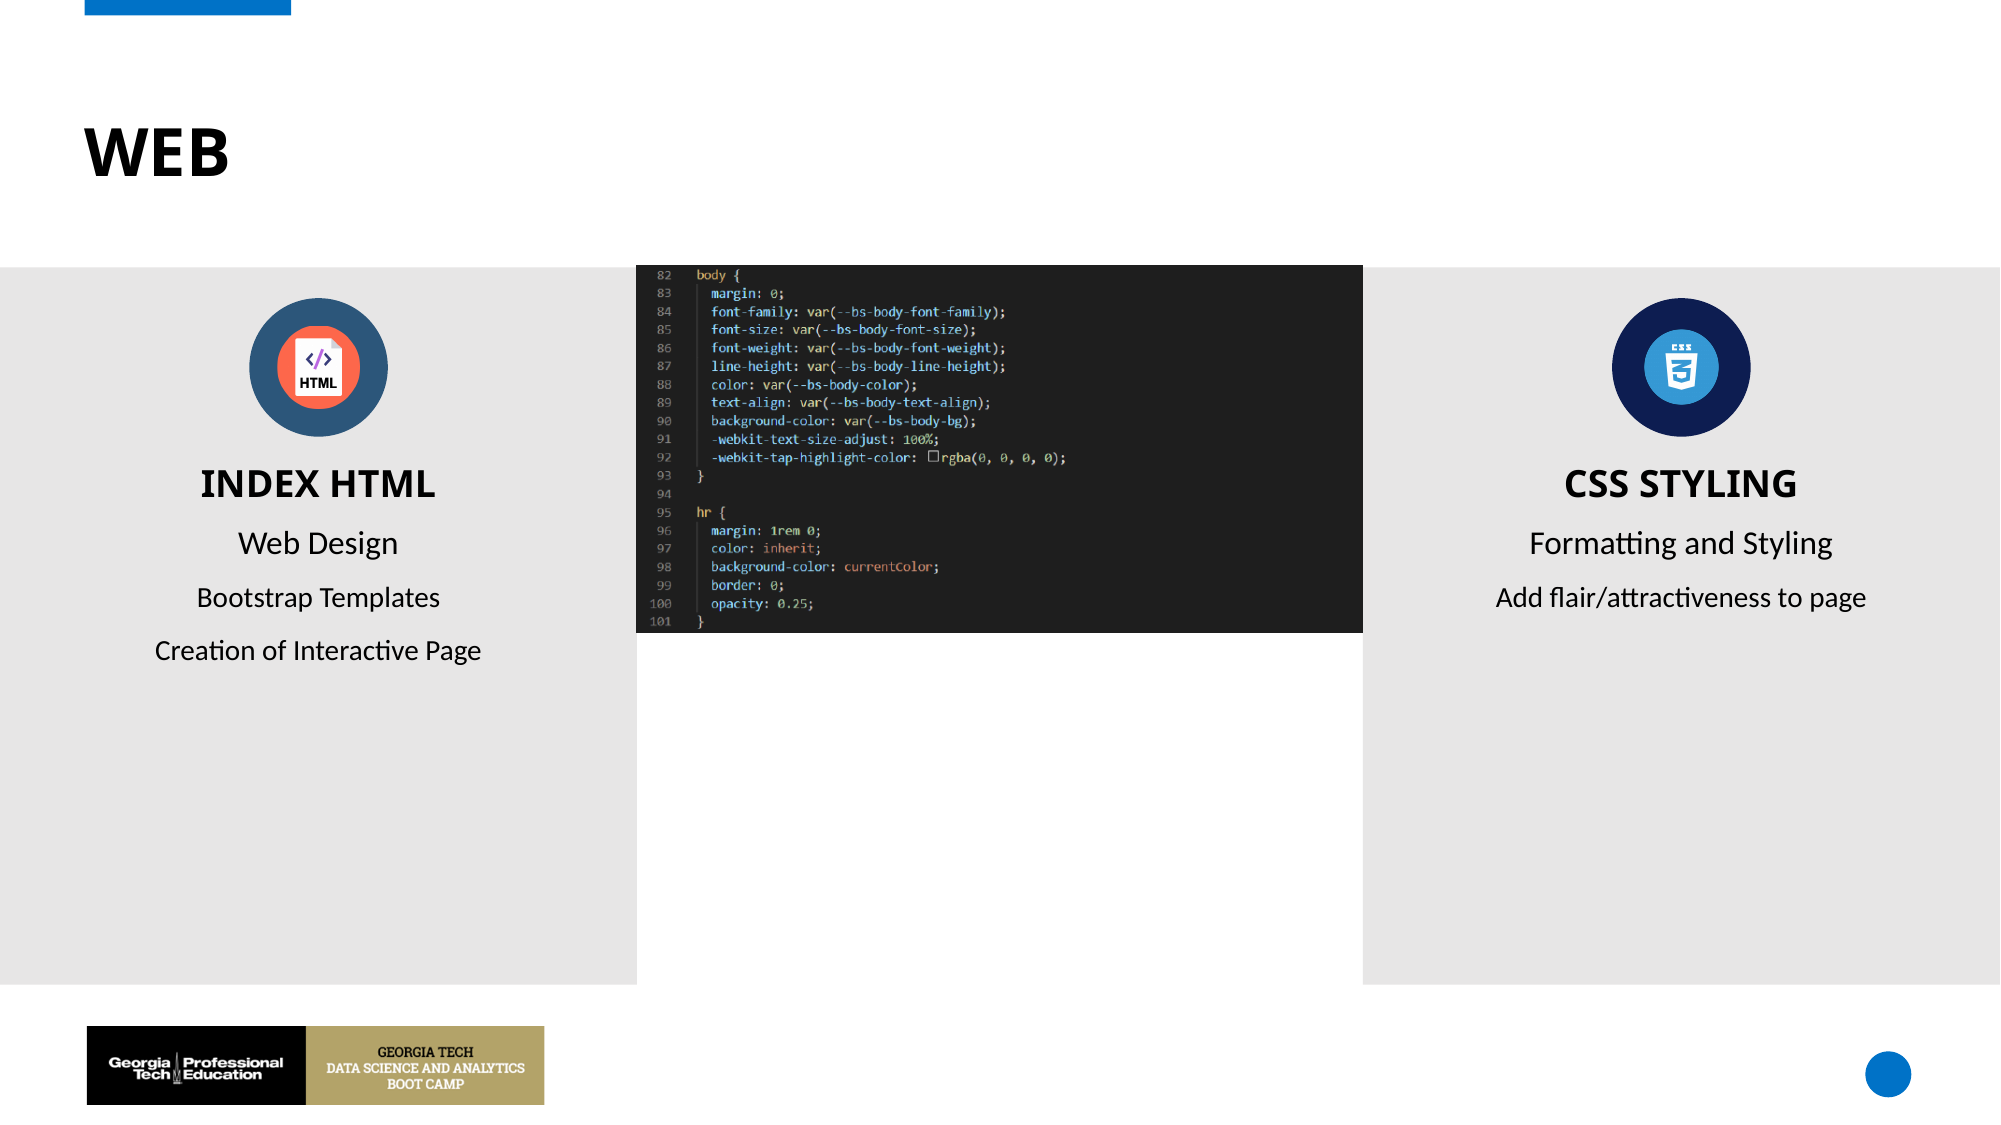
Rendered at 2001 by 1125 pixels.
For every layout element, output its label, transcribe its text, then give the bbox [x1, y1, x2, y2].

list Css styling [1398, 444, 1964, 527]
list Web Design Bootstrap Templates Creation of Interactive Page [35, 527, 602, 937]
picture [1640, 326, 1723, 409]
list Formatting and Styling Add flair/attractiveness to page [1398, 527, 1964, 937]
picture [86, 1026, 545, 1105]
title Web [84, 40, 1914, 192]
picture [636, 265, 1363, 633]
list Index html [35, 444, 602, 527]
picture [277, 326, 360, 409]
